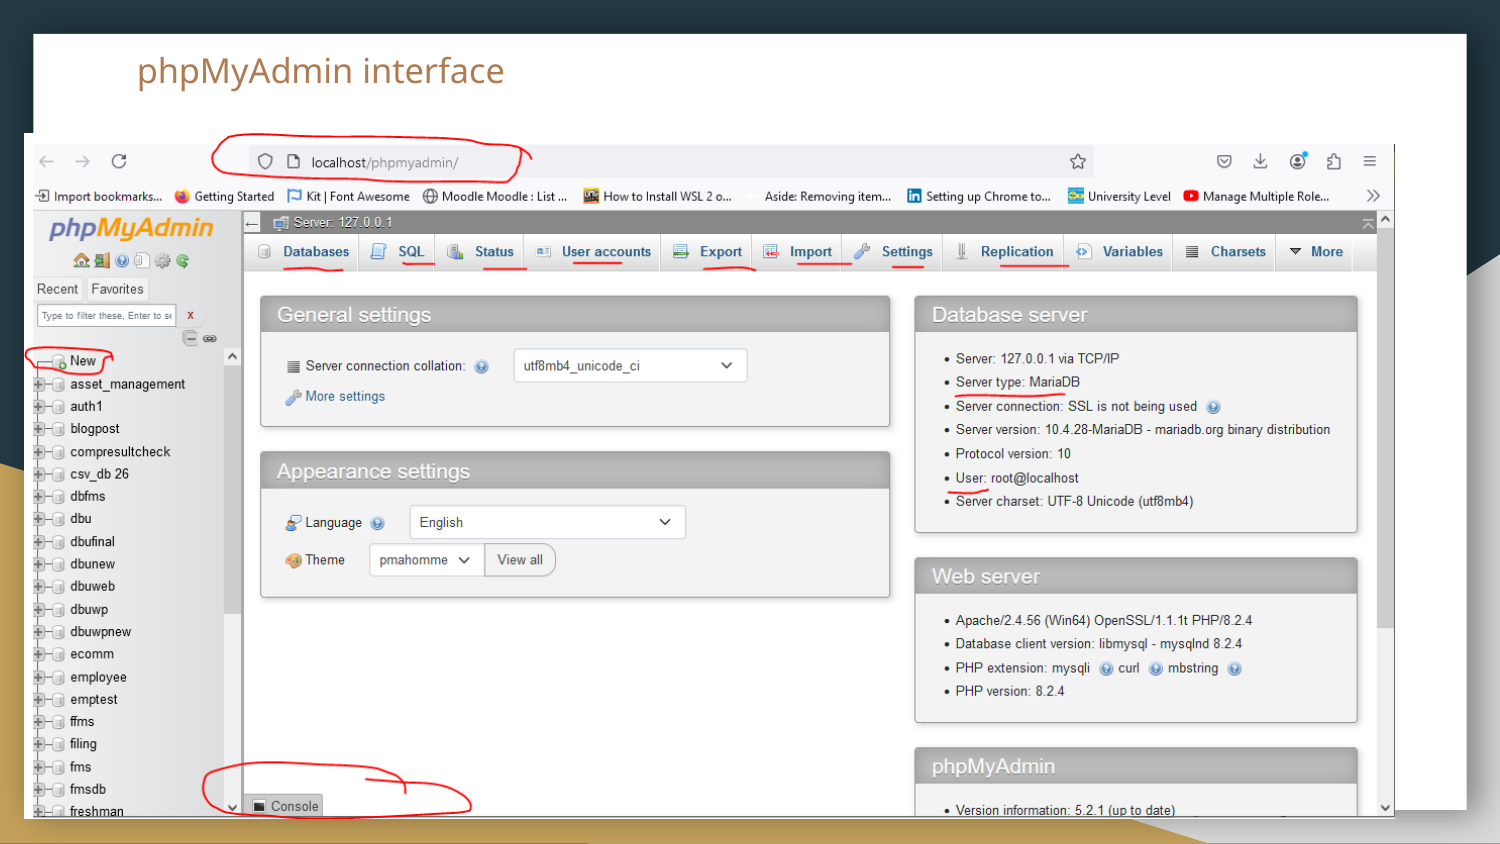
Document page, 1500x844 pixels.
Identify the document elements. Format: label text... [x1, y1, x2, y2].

picture [24, 133, 1395, 819]
title phpMyAdmin interface [121, 31, 1354, 109]
